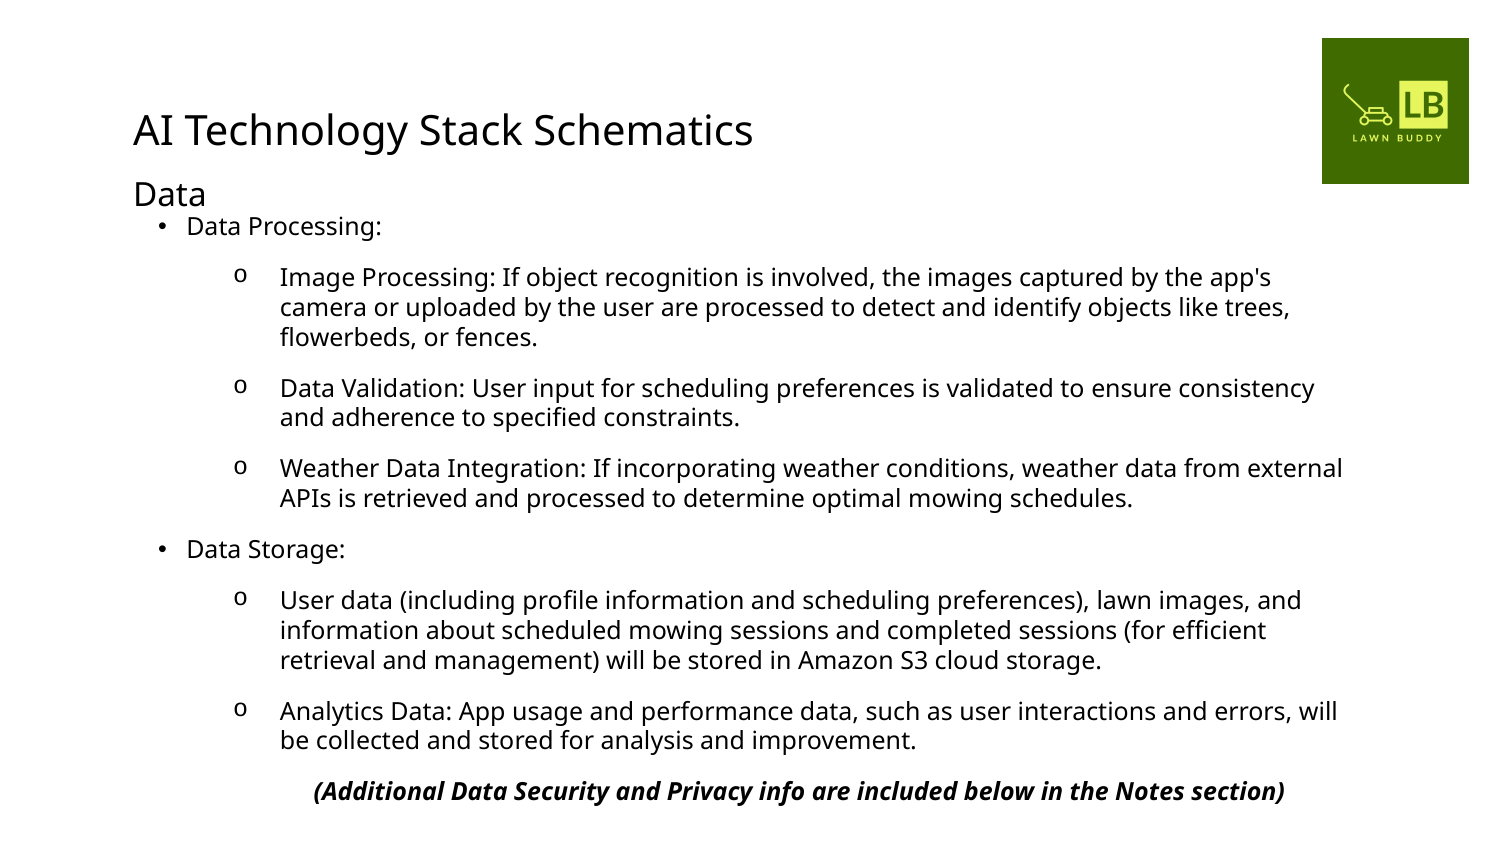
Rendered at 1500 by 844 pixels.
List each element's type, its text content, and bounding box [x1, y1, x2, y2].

list Data Processing: Image Processing: If object recognition is involved, the images captured by the app's camera or uploaded by the user are processed to detect and identify objects like trees, flowerbeds, or fences. Data Validation: User input for scheduling preferences is validated to ensure consistency and adherence to specified constraints. Weather Data Integration: If incorporating weather conditions, weather data from external APIs is retrieved and processed to determine optimal mowing schedules. Data Storage: User data (including profile information and scheduling preferences), lawn images, and information about scheduled mowing sessions and completed sessions (for efficient retrieval and management) will be stored in Amazon S3 cloud storage. Analytics Data: App usage and performance data, such as user interactions and errors, will be collected and stored for analysis and improvement. (Additional Data Security and Privacy info are included below in the Notes section) [118, 195, 1382, 806]
title AI Technology Stack Schematics Data [118, 63, 1312, 195]
picture [1322, 38, 1469, 185]
